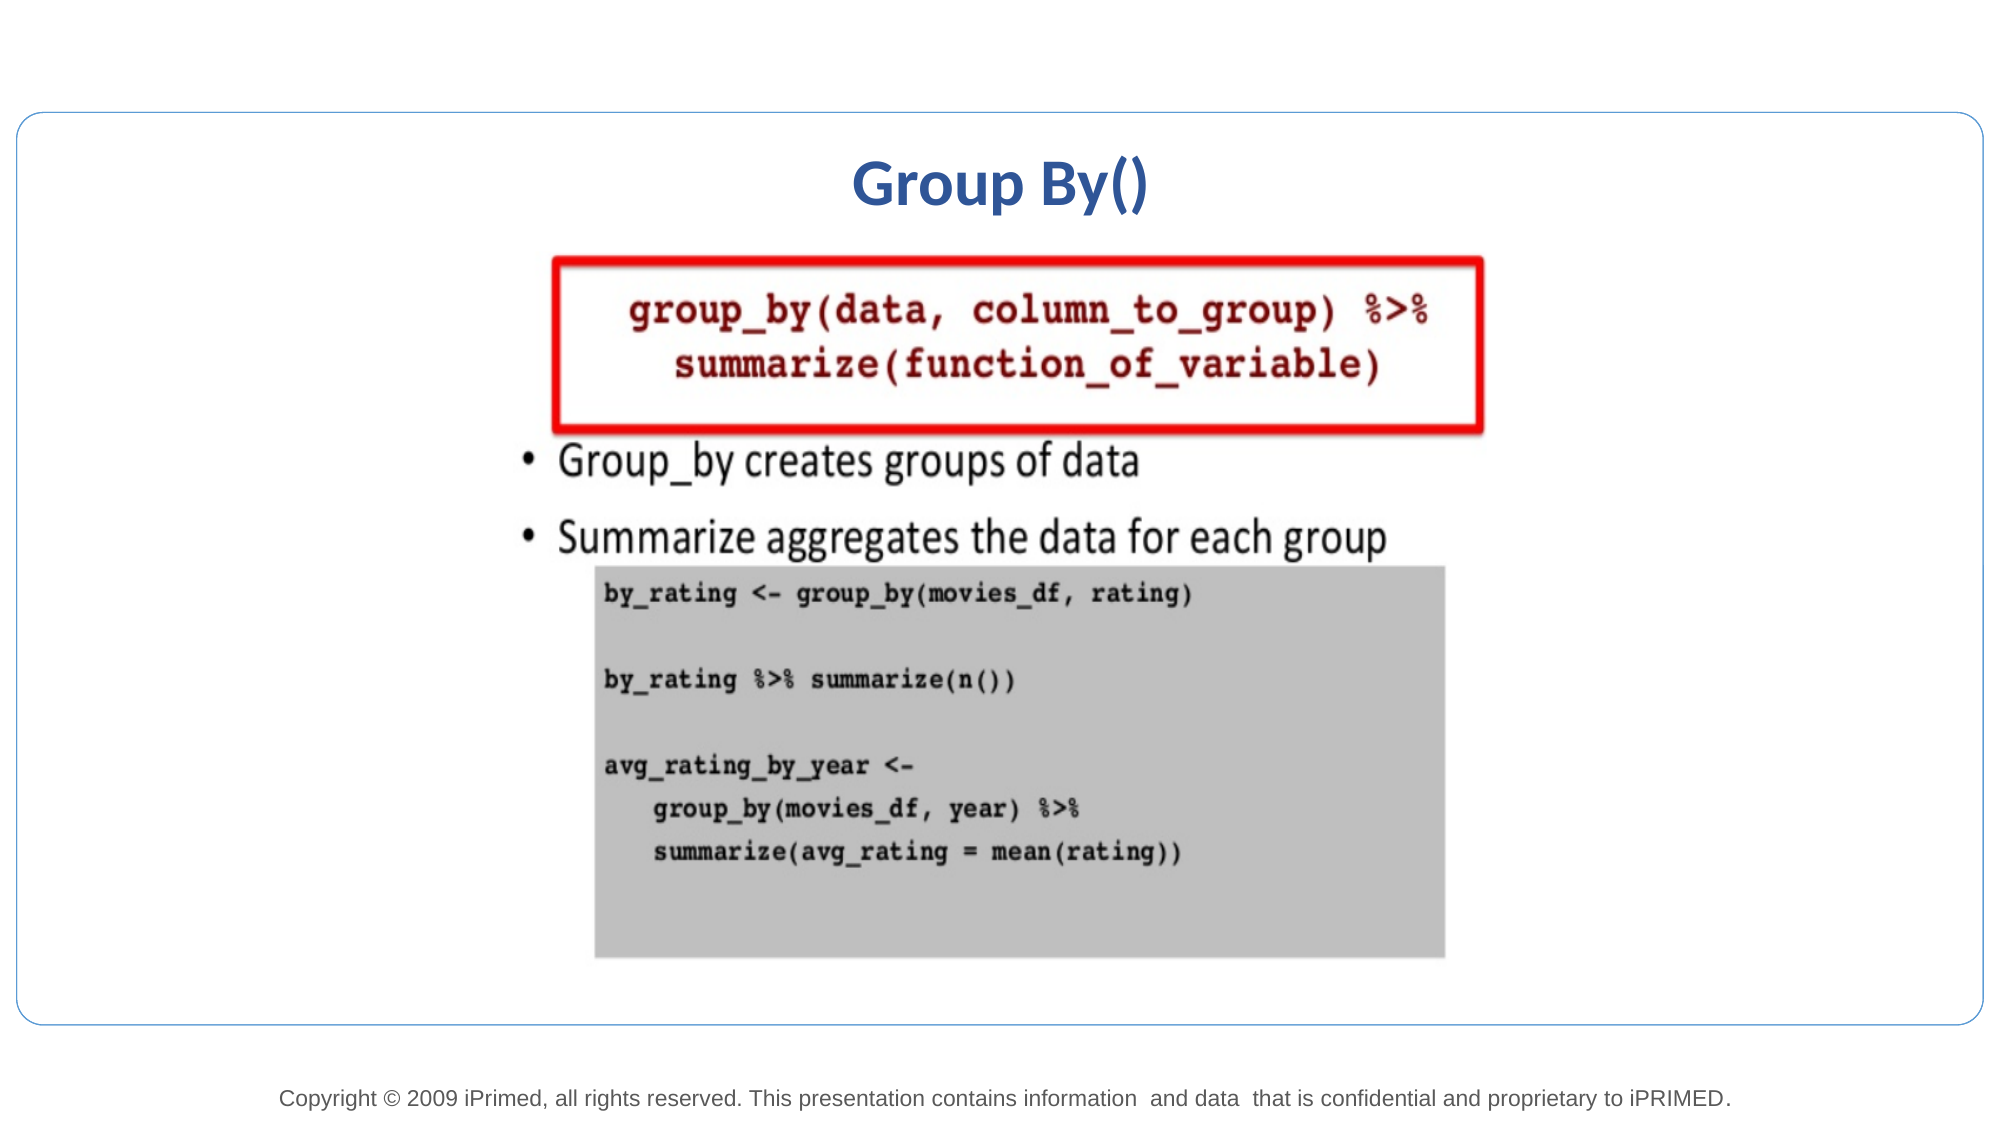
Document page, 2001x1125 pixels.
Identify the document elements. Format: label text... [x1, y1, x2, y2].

text_box Group By() [838, 131, 1166, 227]
picture [512, 251, 1487, 994]
